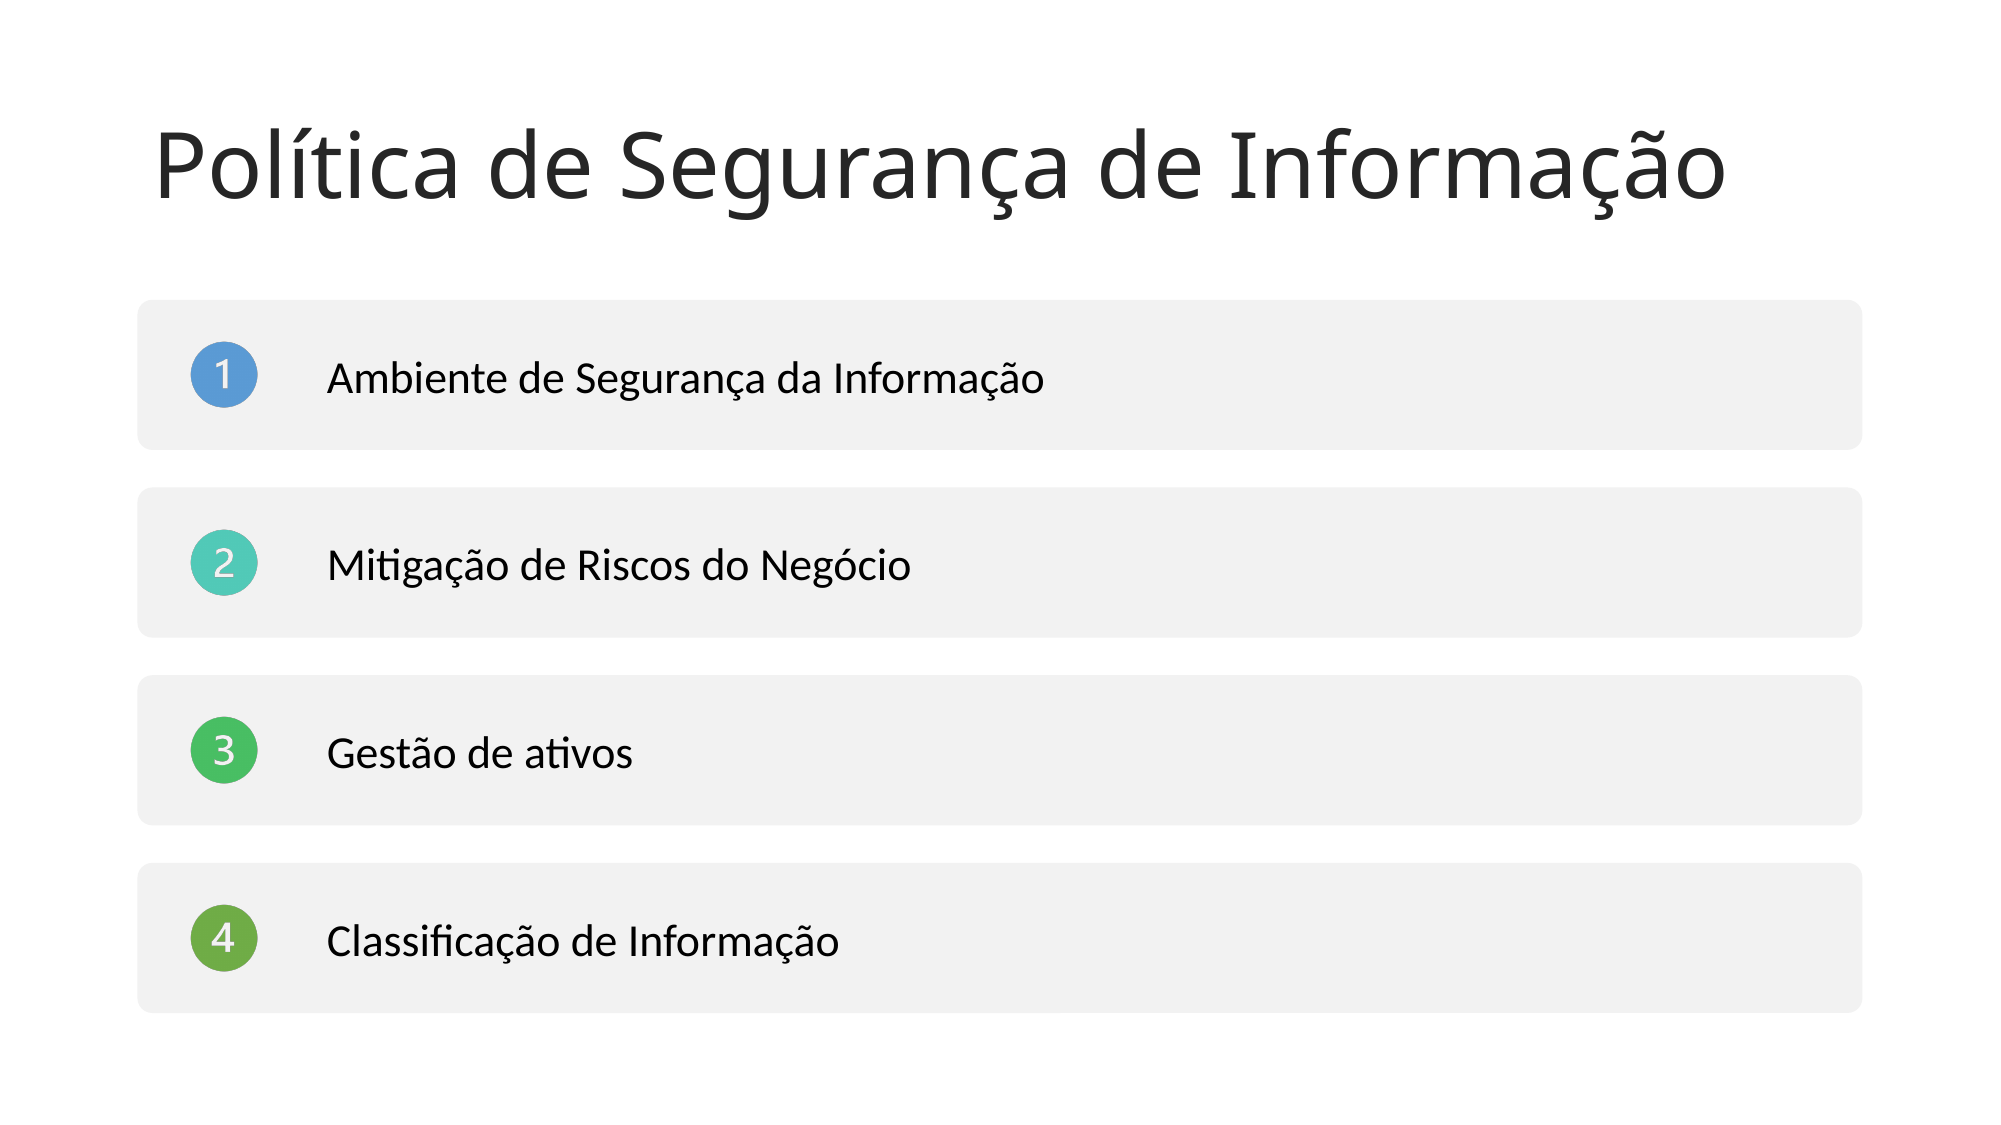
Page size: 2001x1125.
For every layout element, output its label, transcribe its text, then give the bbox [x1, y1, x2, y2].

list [137, 299, 1863, 1014]
title Política de Segurança de Informação [137, 59, 1863, 278]
